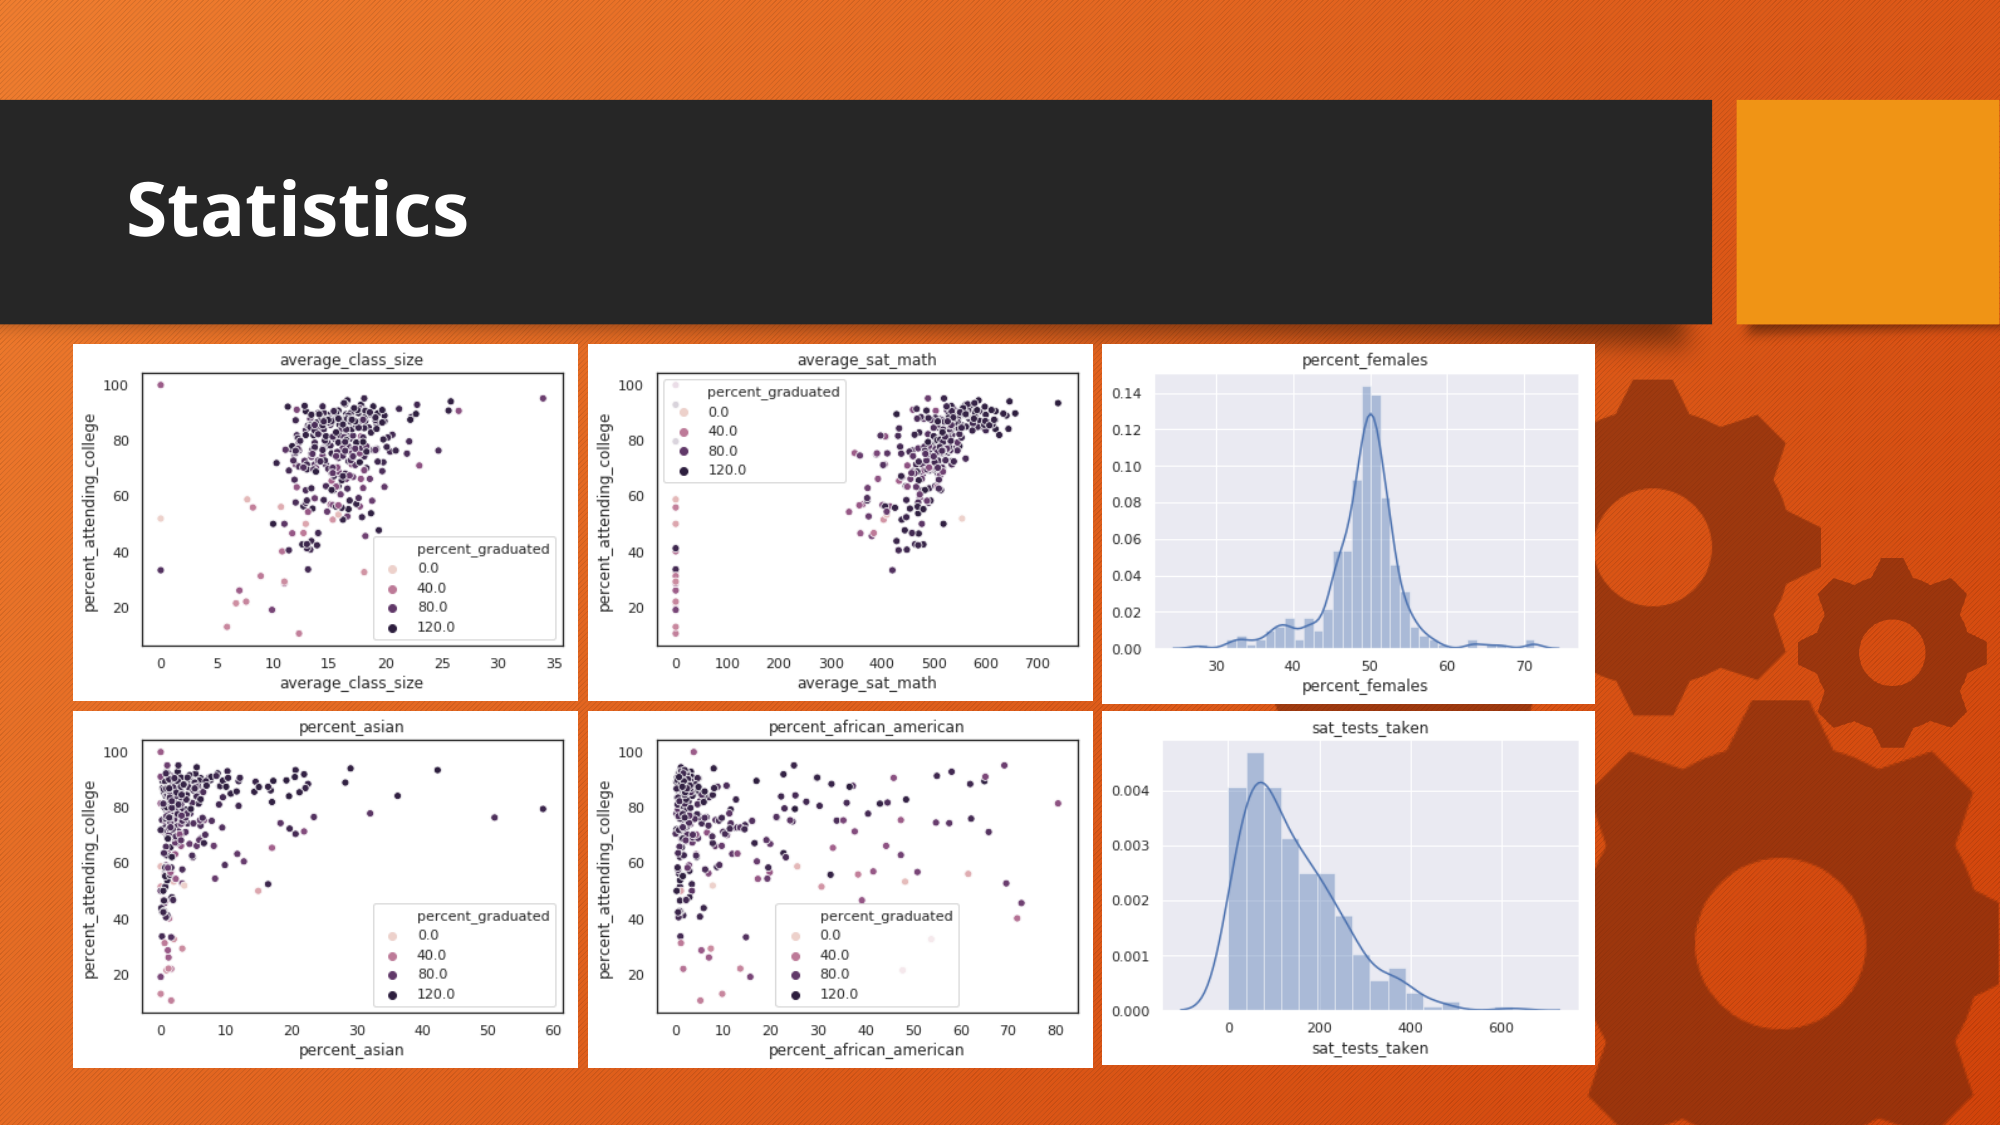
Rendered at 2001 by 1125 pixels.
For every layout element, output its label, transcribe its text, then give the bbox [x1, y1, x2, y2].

title Statistics [111, 123, 1689, 301]
picture [588, 710, 1093, 1068]
picture [73, 710, 579, 1068]
picture [0, 311, 2001, 1125]
